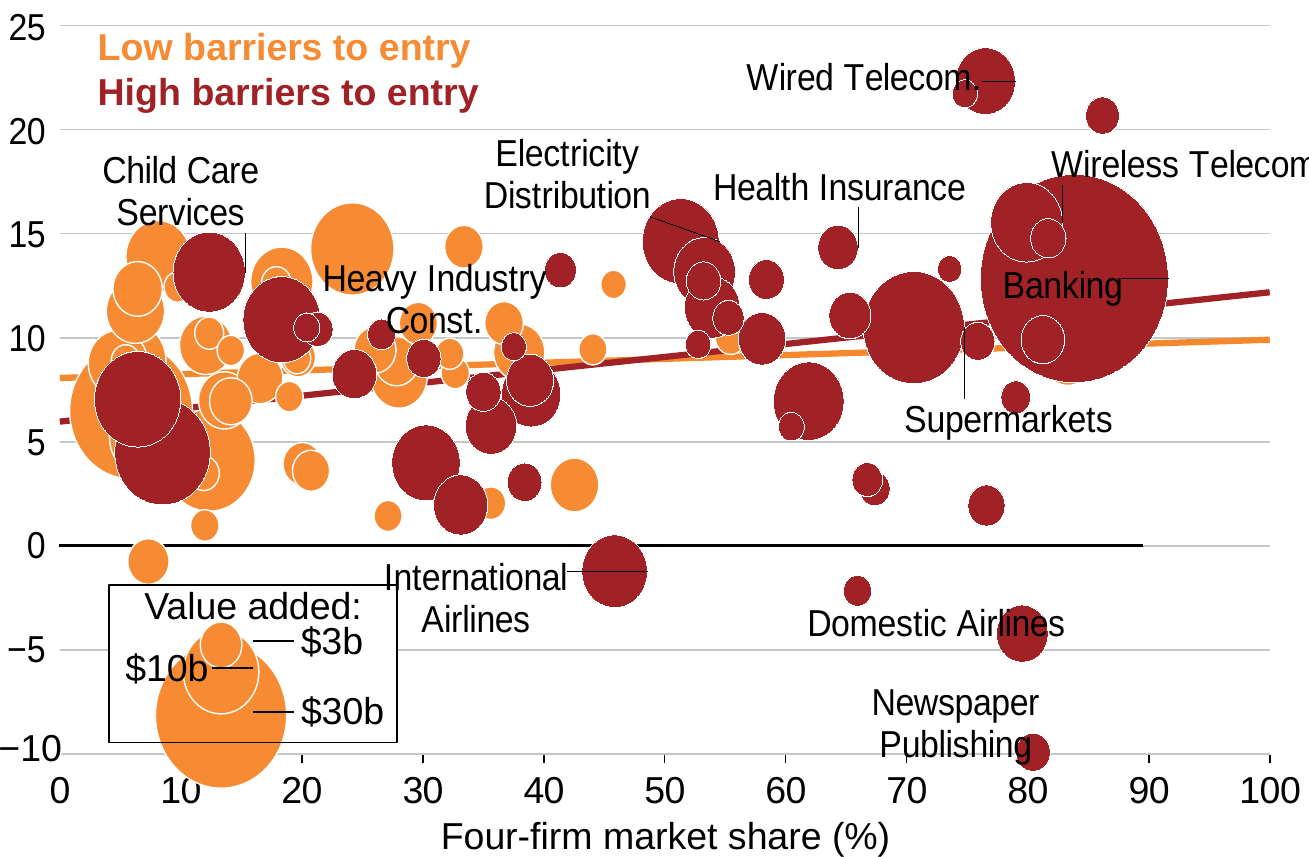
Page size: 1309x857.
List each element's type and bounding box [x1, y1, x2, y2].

chart [0, 0, 1309, 857]
